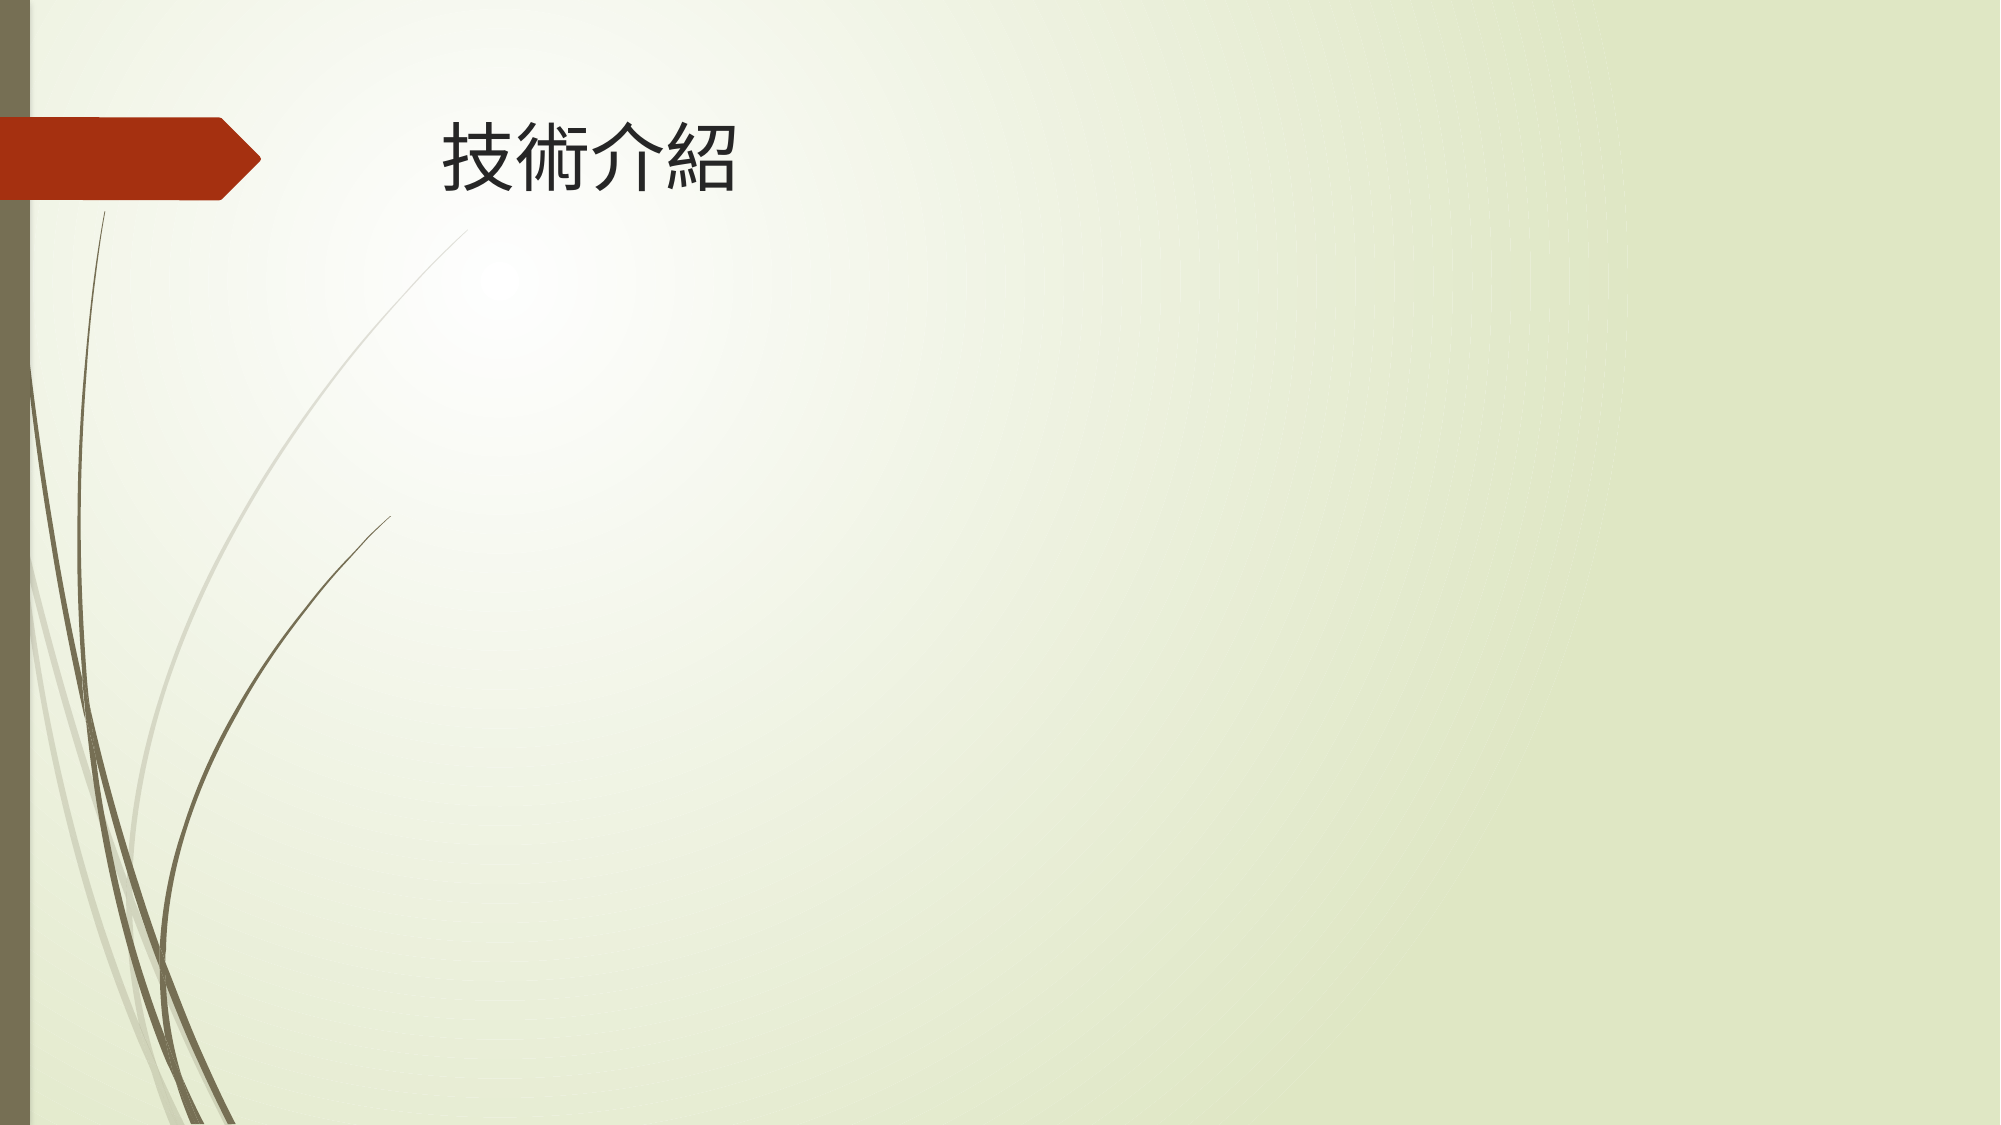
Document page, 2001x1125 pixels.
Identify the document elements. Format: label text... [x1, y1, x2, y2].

title 技術介紹 [425, 102, 1888, 313]
